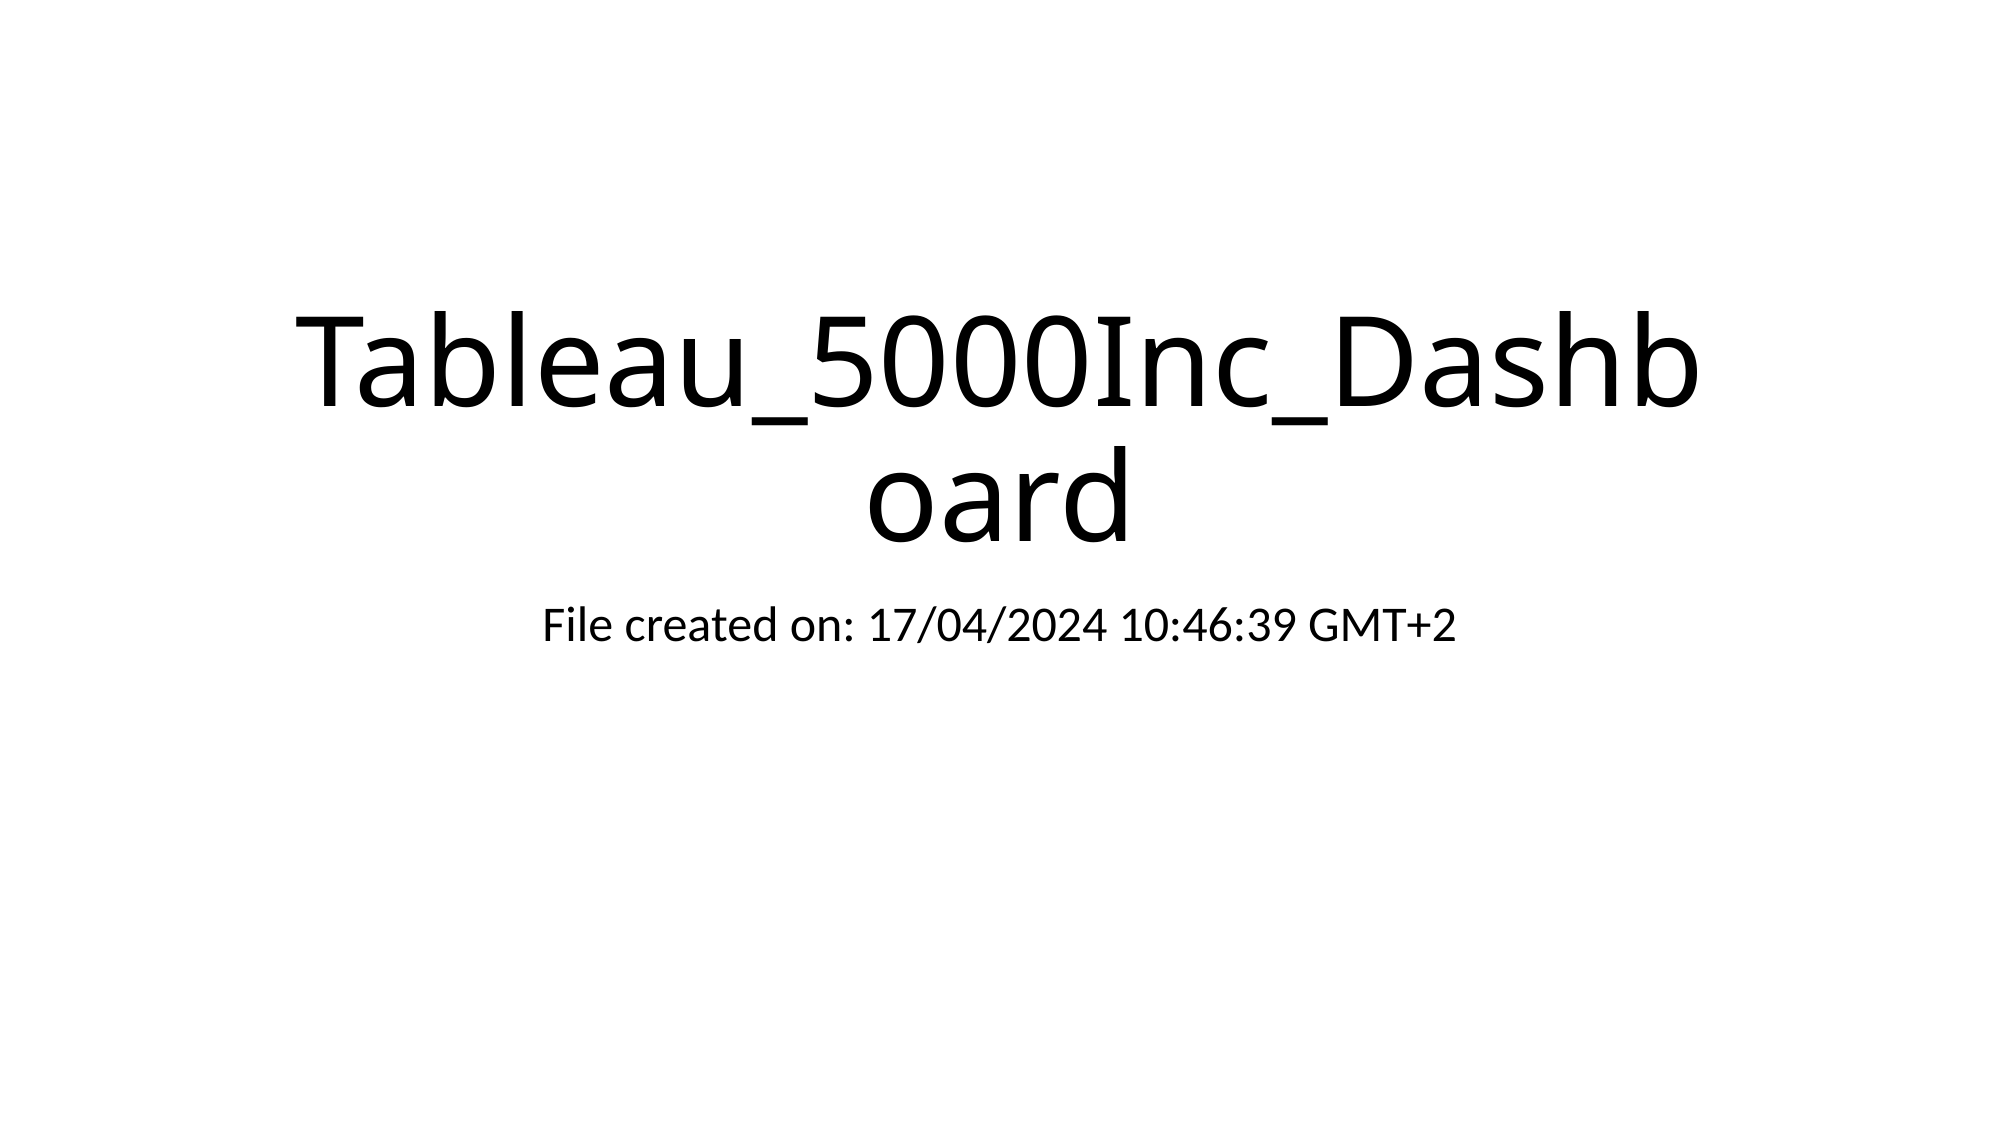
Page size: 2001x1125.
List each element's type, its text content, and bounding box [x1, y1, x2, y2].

subtitle File created on: 17/04/2024 10:46:39 GMT+2 [249, 590, 1750, 863]
title Tableau_5000Inc_Dashboard [249, 184, 1750, 576]
